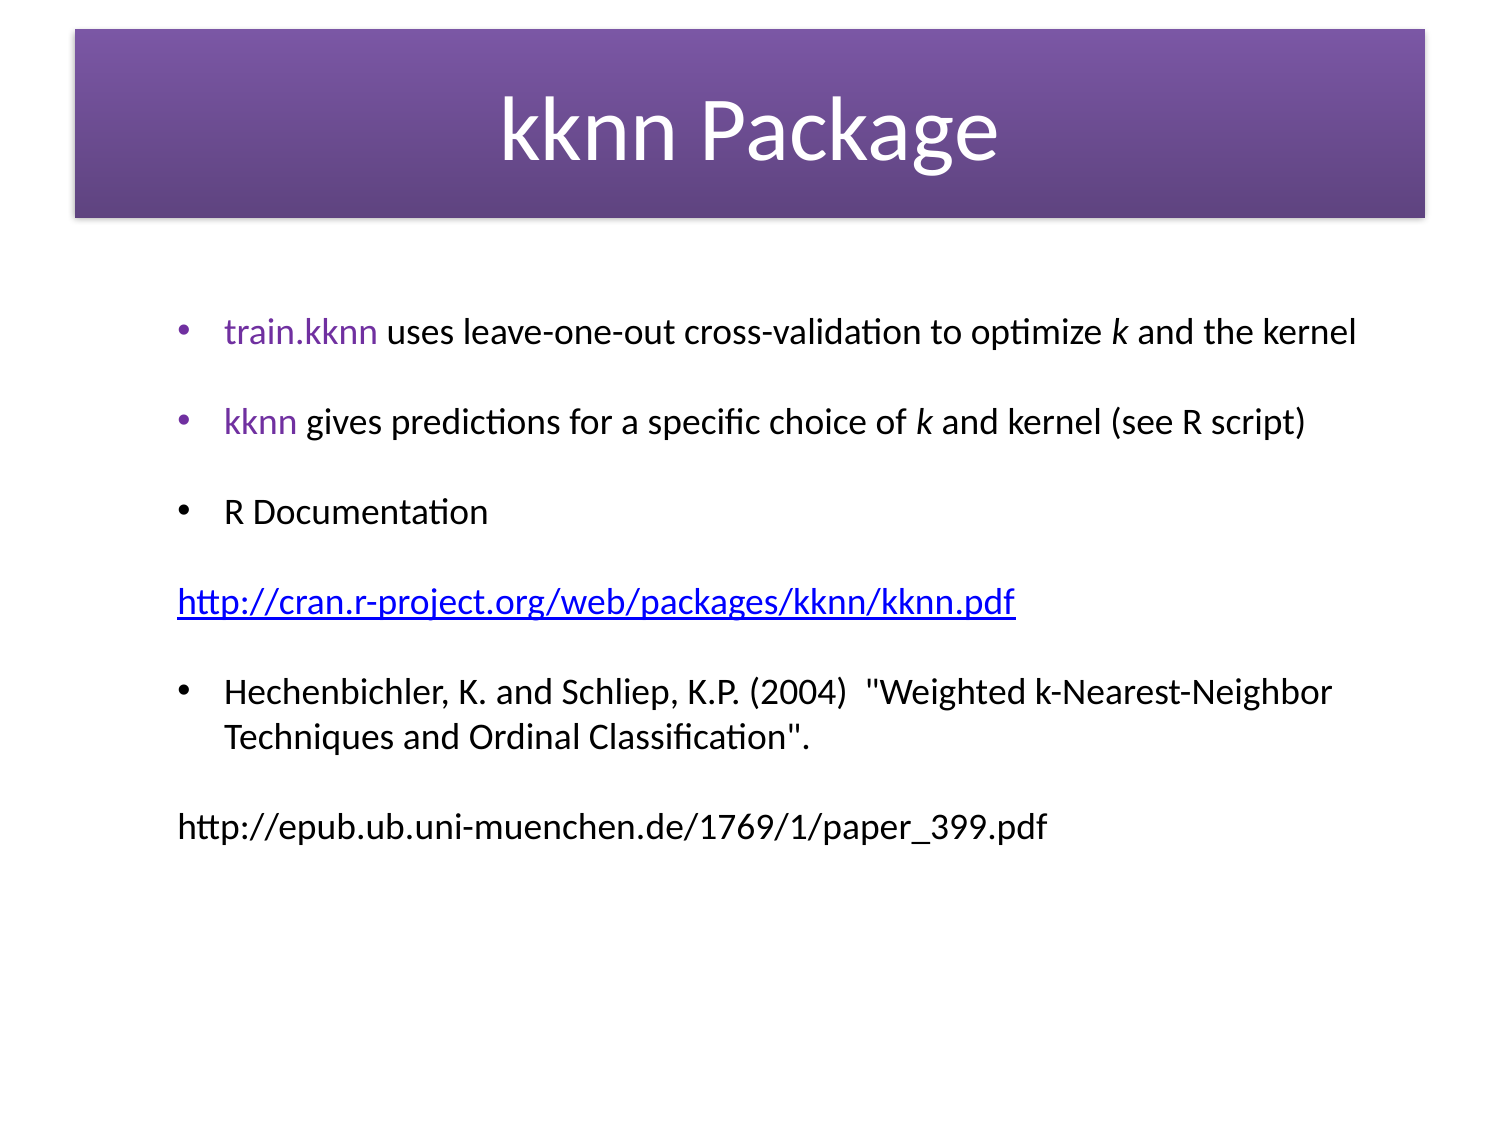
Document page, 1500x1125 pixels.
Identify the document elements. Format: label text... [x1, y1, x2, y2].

text_box train.kknn uses leave-one-out cross-validation to optimize k and the kernel kknn gives predictions for a specific choice of k and kernel (see R script) R Documentation http://cran.r-project.org/web/packages/kknn/kknn.pdf Hechenbichler, K. and Schliep, K.P. (2004) "Weighted k-Nearest-Neighbor Techniques and Ordinal Classification". http://epub.ub.uni-muenchen.de/1769/1/paper_399.pdf [162, 299, 1375, 855]
title kknn Package [75, 29, 1425, 218]
